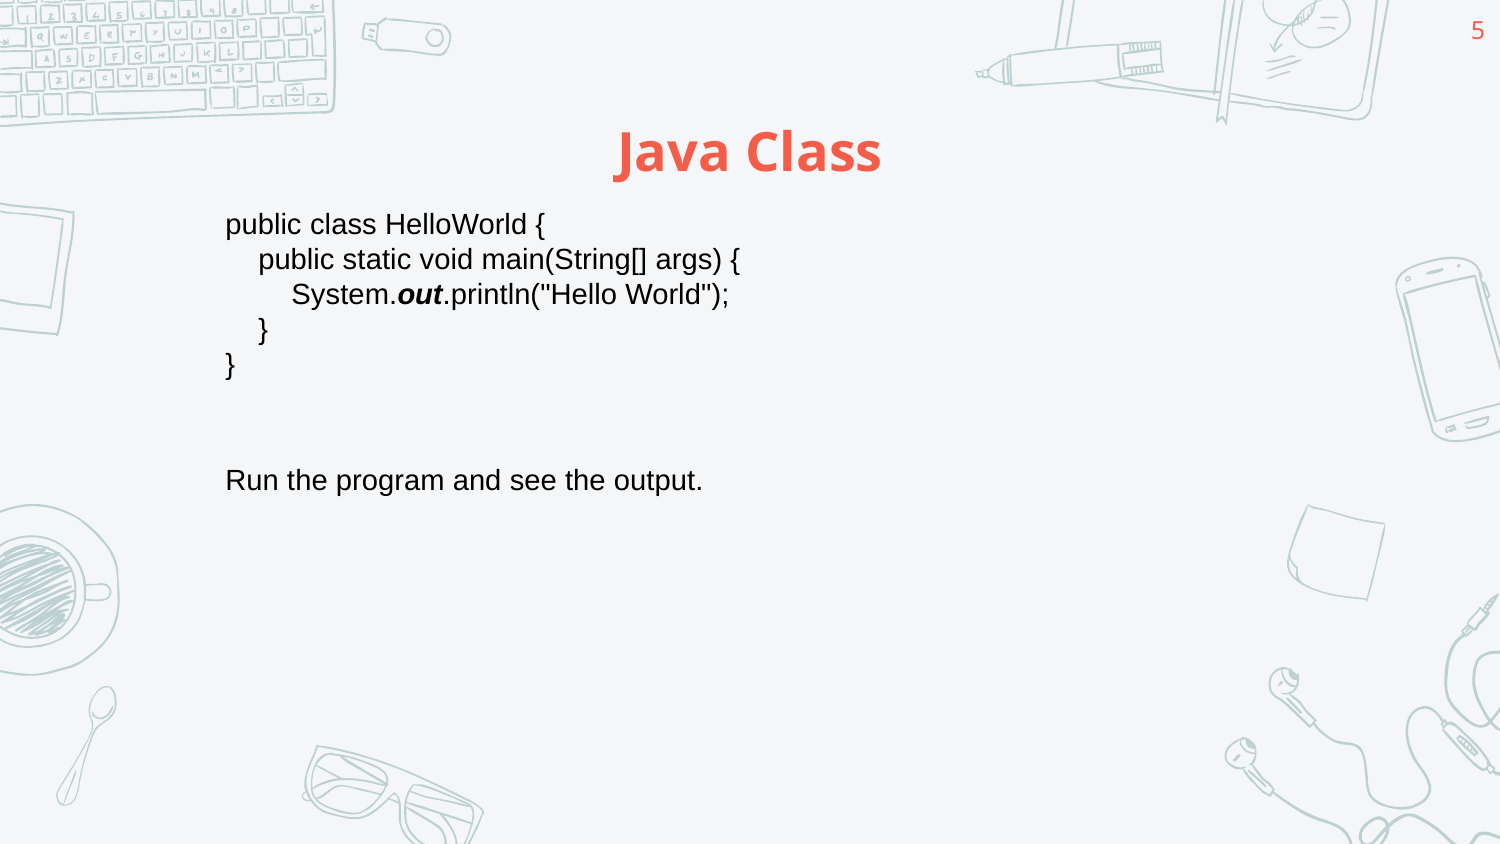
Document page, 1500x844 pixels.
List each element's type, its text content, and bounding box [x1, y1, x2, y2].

text_box public class HelloWorld { public static void main(String[] args) { System.out.println("Hello World"); } } [210, 197, 1065, 388]
text_box Run the program and see the output. [210, 454, 1065, 504]
slide_number 5 [1435, 0, 1500, 53]
title Java Class [185, 102, 1315, 198]
